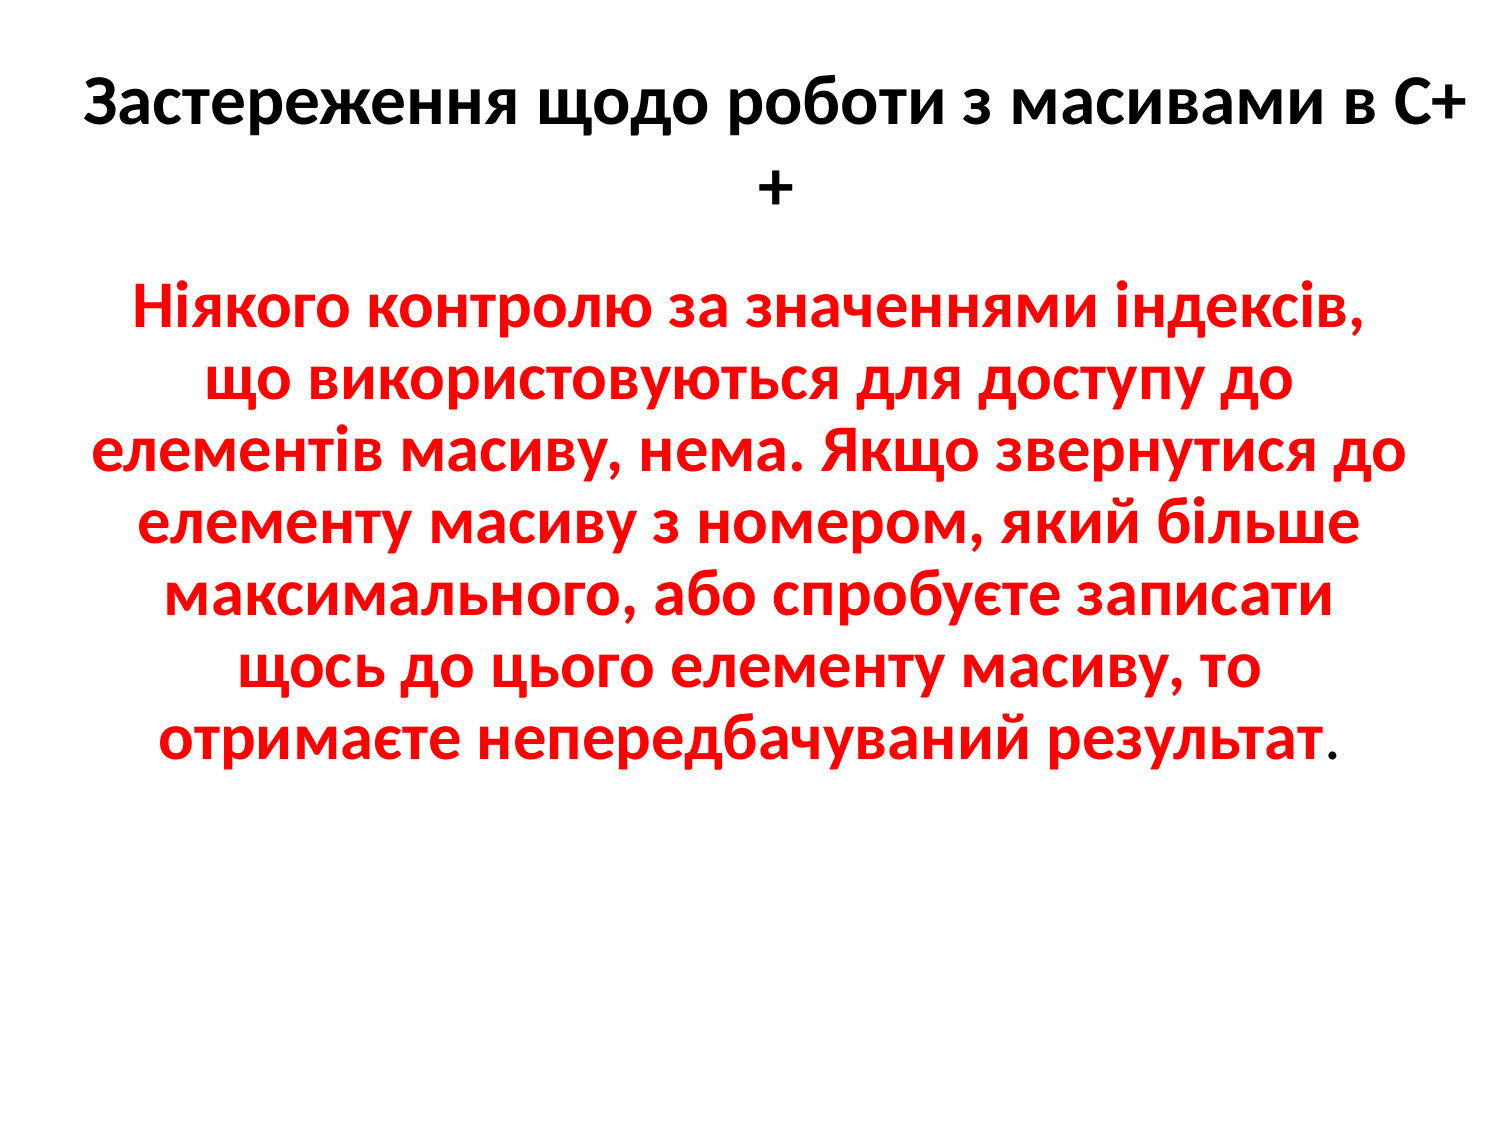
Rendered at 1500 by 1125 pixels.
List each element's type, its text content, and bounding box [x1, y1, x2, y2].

title Застереження щодо роботи з масивами в С++ [53, 45, 1500, 233]
list Ніякого контролю за значеннями індексів, що використовуються для доступу до елементів масиву, нема. Якщо звернутися до елементу масиву з номером, який більше максимального, або спробуєте записати щось до цього елементу масиву, то отримаєте непередбачуваний результат. [75, 262, 1425, 811]
